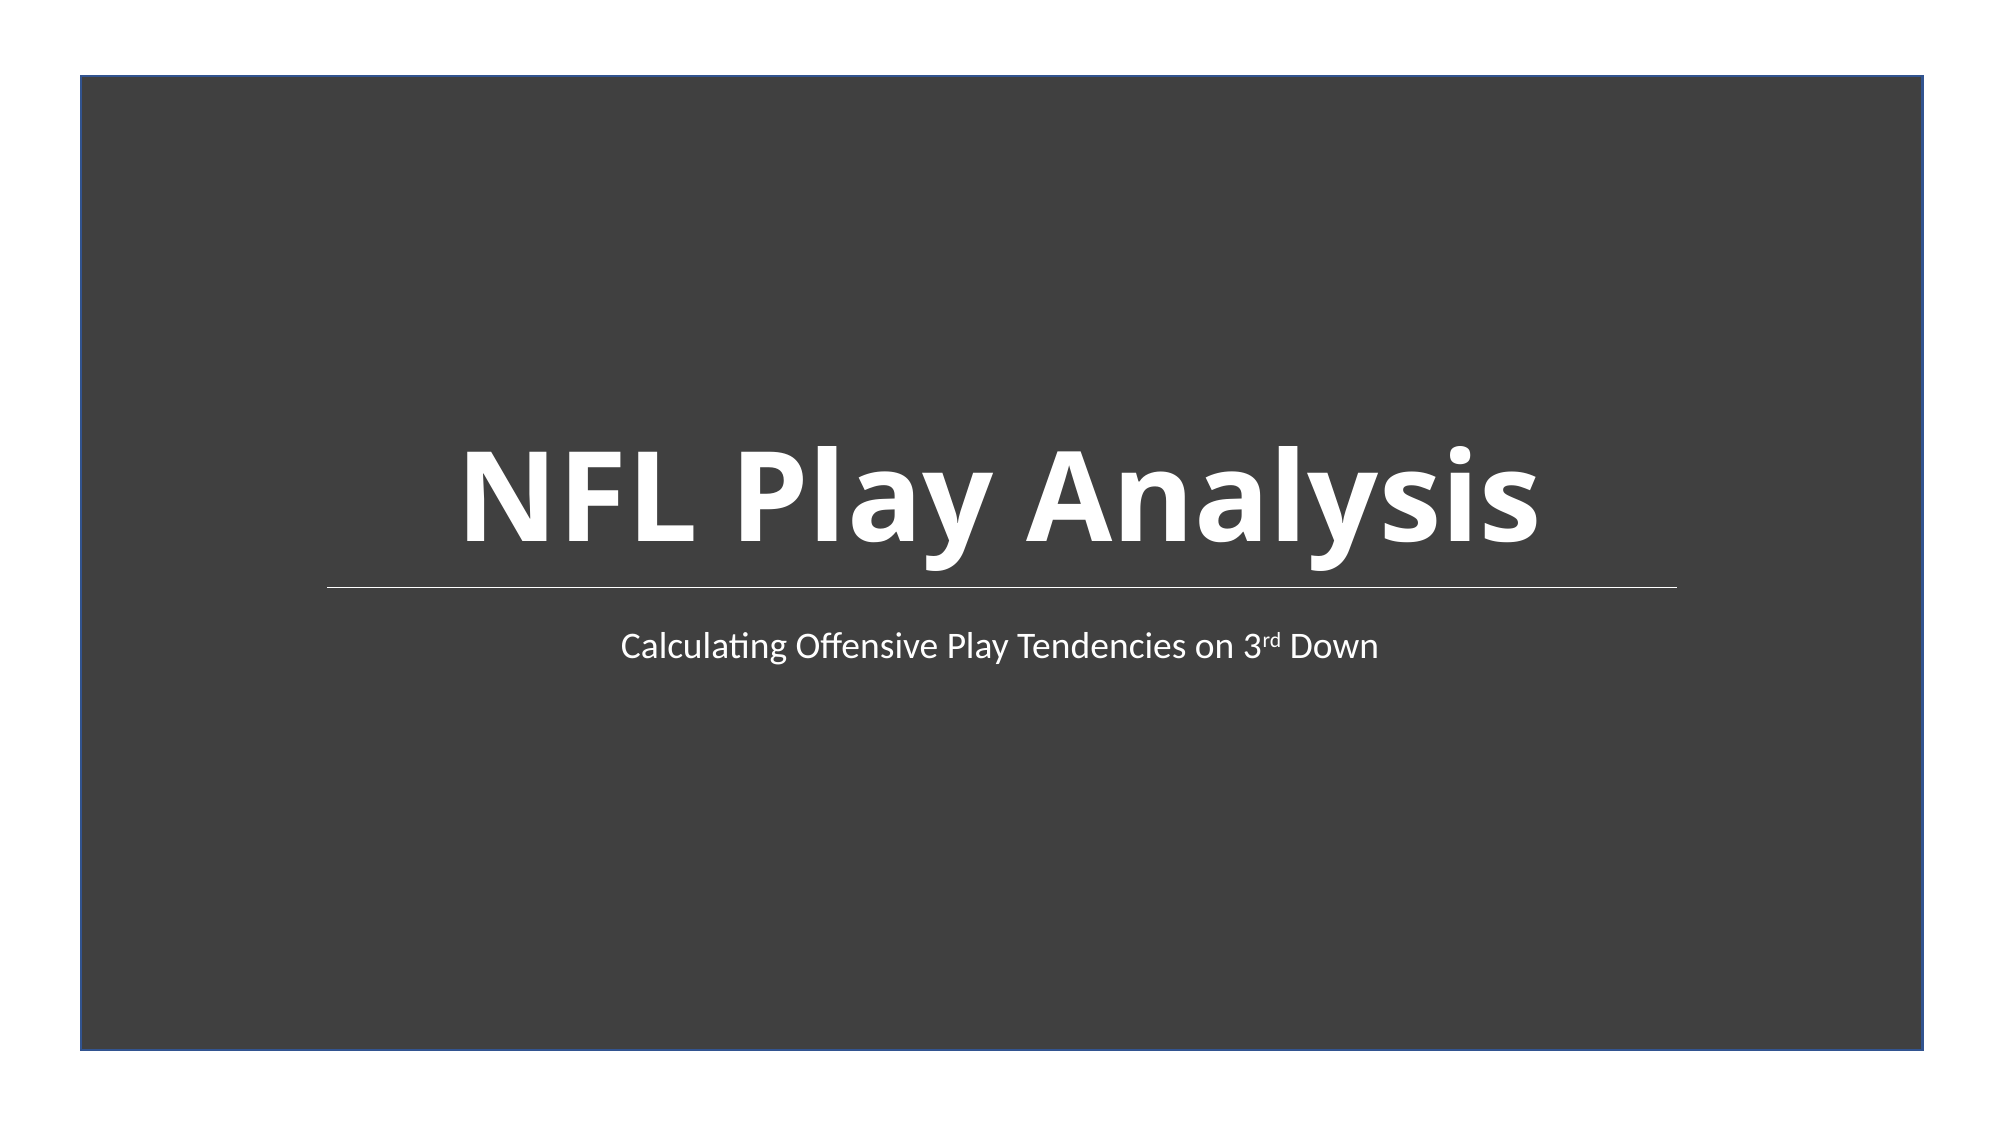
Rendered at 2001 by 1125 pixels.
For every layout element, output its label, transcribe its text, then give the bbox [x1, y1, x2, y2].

title NFL Play Analysis [249, 184, 1750, 576]
text_box Calculating Offensive Play Tendencies on 3rd Down [440, 613, 1559, 719]
text_box [80, 75, 1924, 1051]
